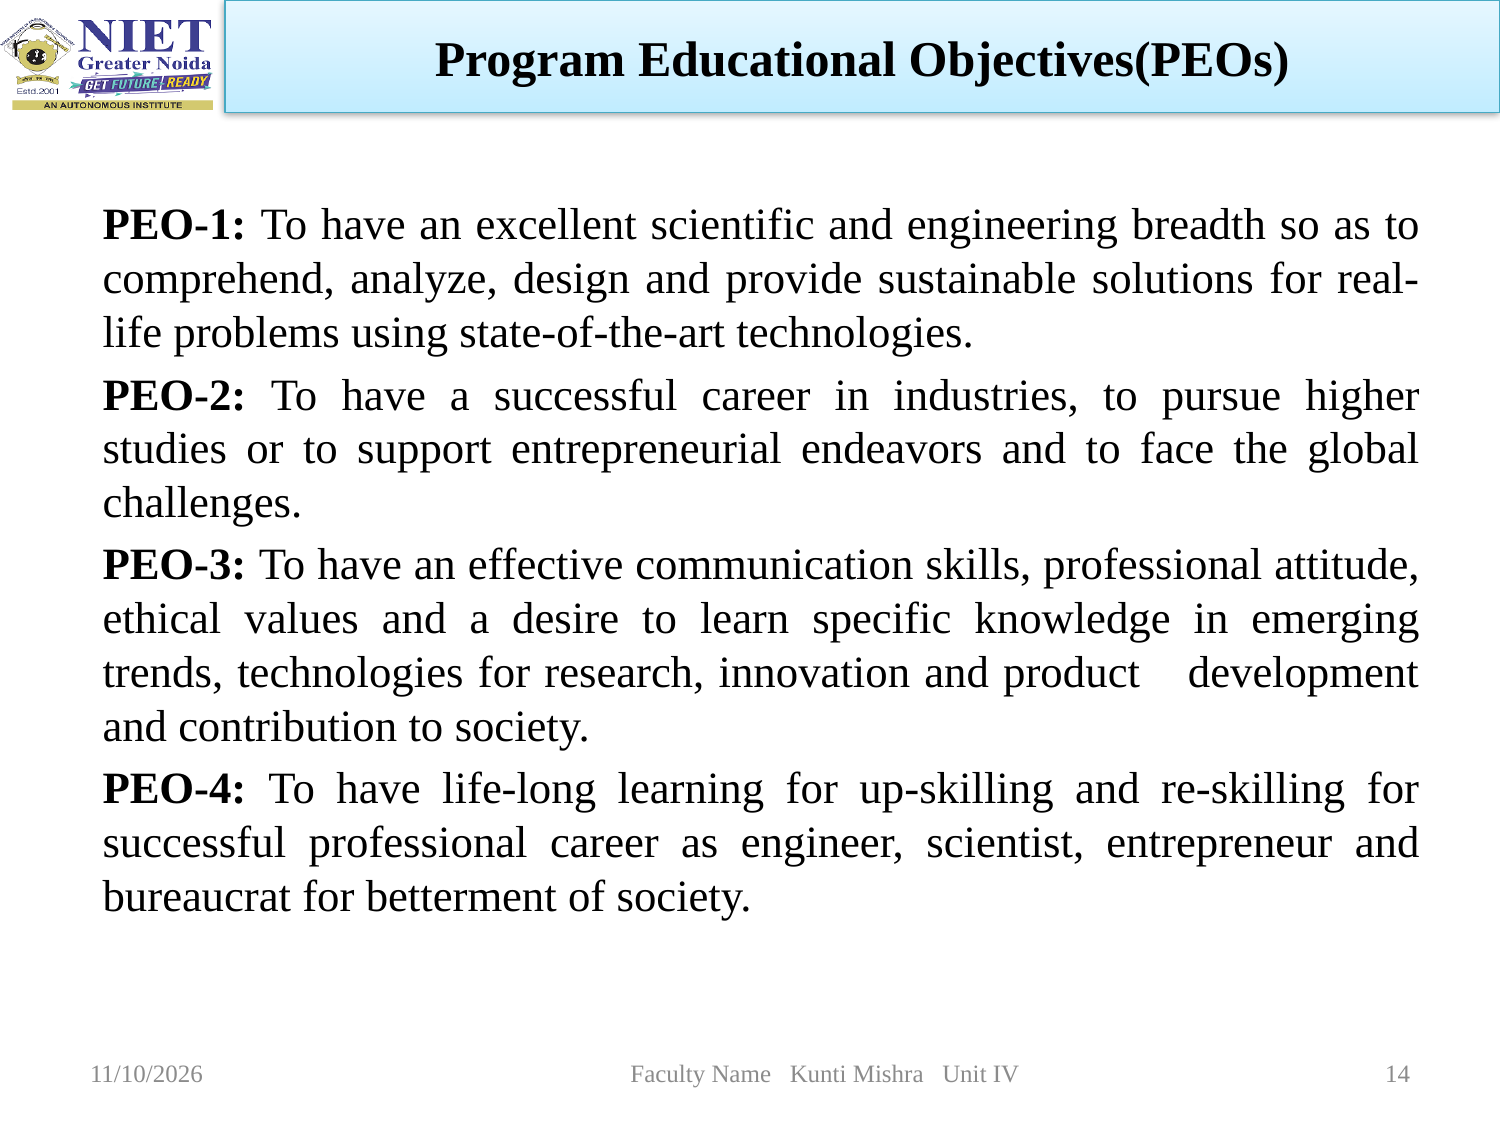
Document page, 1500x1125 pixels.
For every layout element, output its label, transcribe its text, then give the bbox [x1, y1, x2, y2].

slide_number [75, 1042, 412, 1103]
list PEO-1: To have an excellent scientific and engineering breadth so as to comprehend, analyze, design and provide sustainable solutions for real-life problems using state-of-the-art technologies. PEO-2: To have a successful career in industries, to pursue higher studies or to support entrepreneurial endeavors and to face the global challenges. PEO-3: To have an effective communication skills, professional attitude, ethical values and a desire to learn specific knowledge in emerging trends, technologies for research, innovation and product development and contribution to society. PEO-4: To have life-long learning for up-skilling and re-skilling for successful professional career as engineer, scientist, entrepreneur and bureaucrat for betterment of society. [87, 187, 1438, 930]
picture [0, 18, 213, 110]
footer Faculty Name Kunti Mishra Unit IV [412, 1042, 1074, 1103]
text_box Program Educational Objectives(PEOs) [224, 0, 1500, 113]
slide_number 14 [1074, 1042, 1425, 1103]
